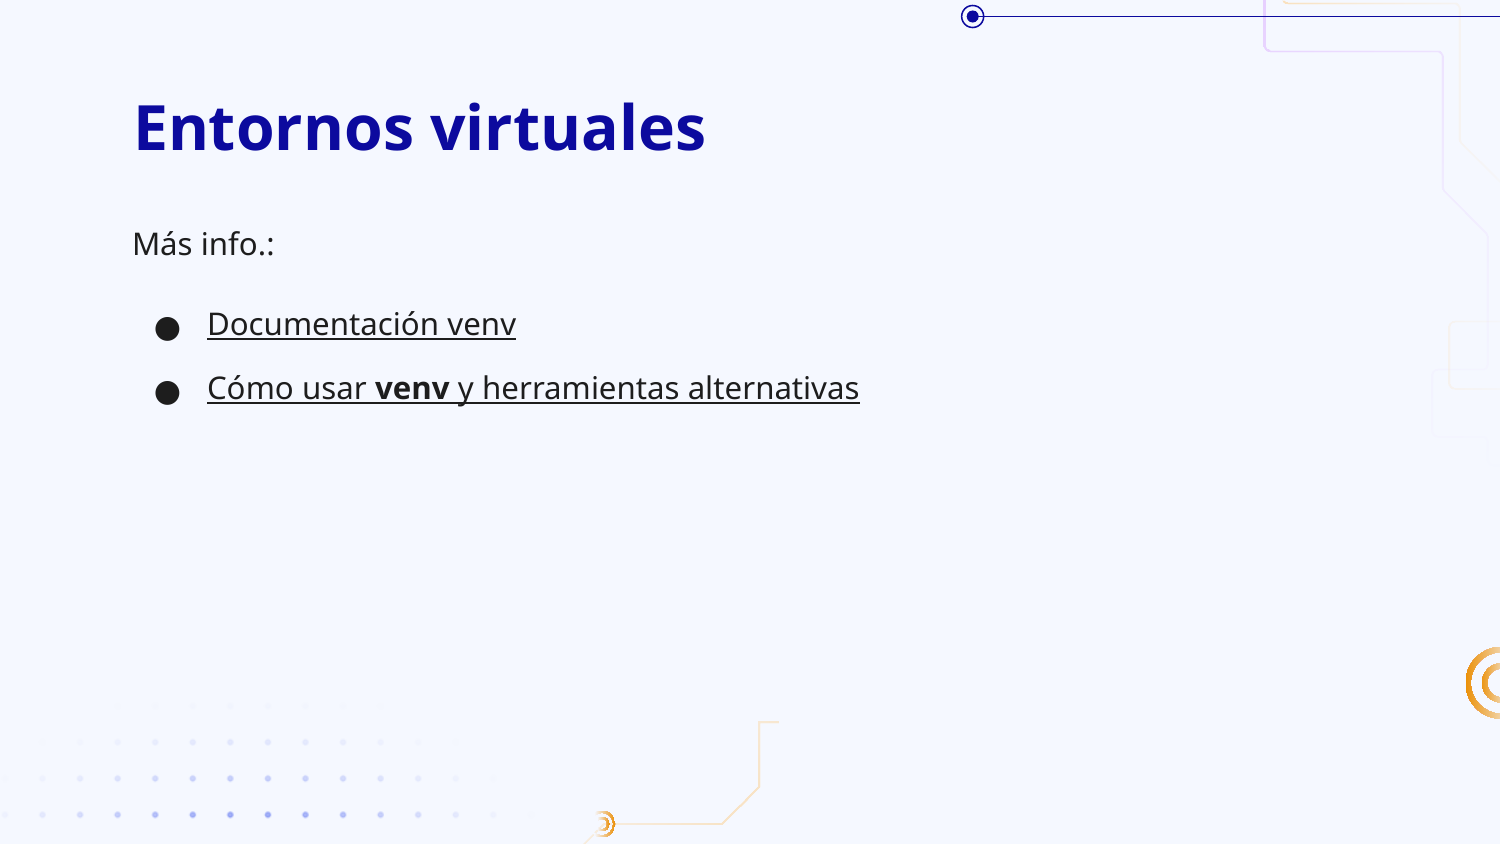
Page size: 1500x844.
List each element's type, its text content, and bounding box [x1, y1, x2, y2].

subtitle Más info.: Documentación venv Cómo usar venv y herramientas alternativas [116, 190, 1382, 758]
picture [0, 654, 561, 844]
title Entornos virtuales [118, 72, 1382, 167]
